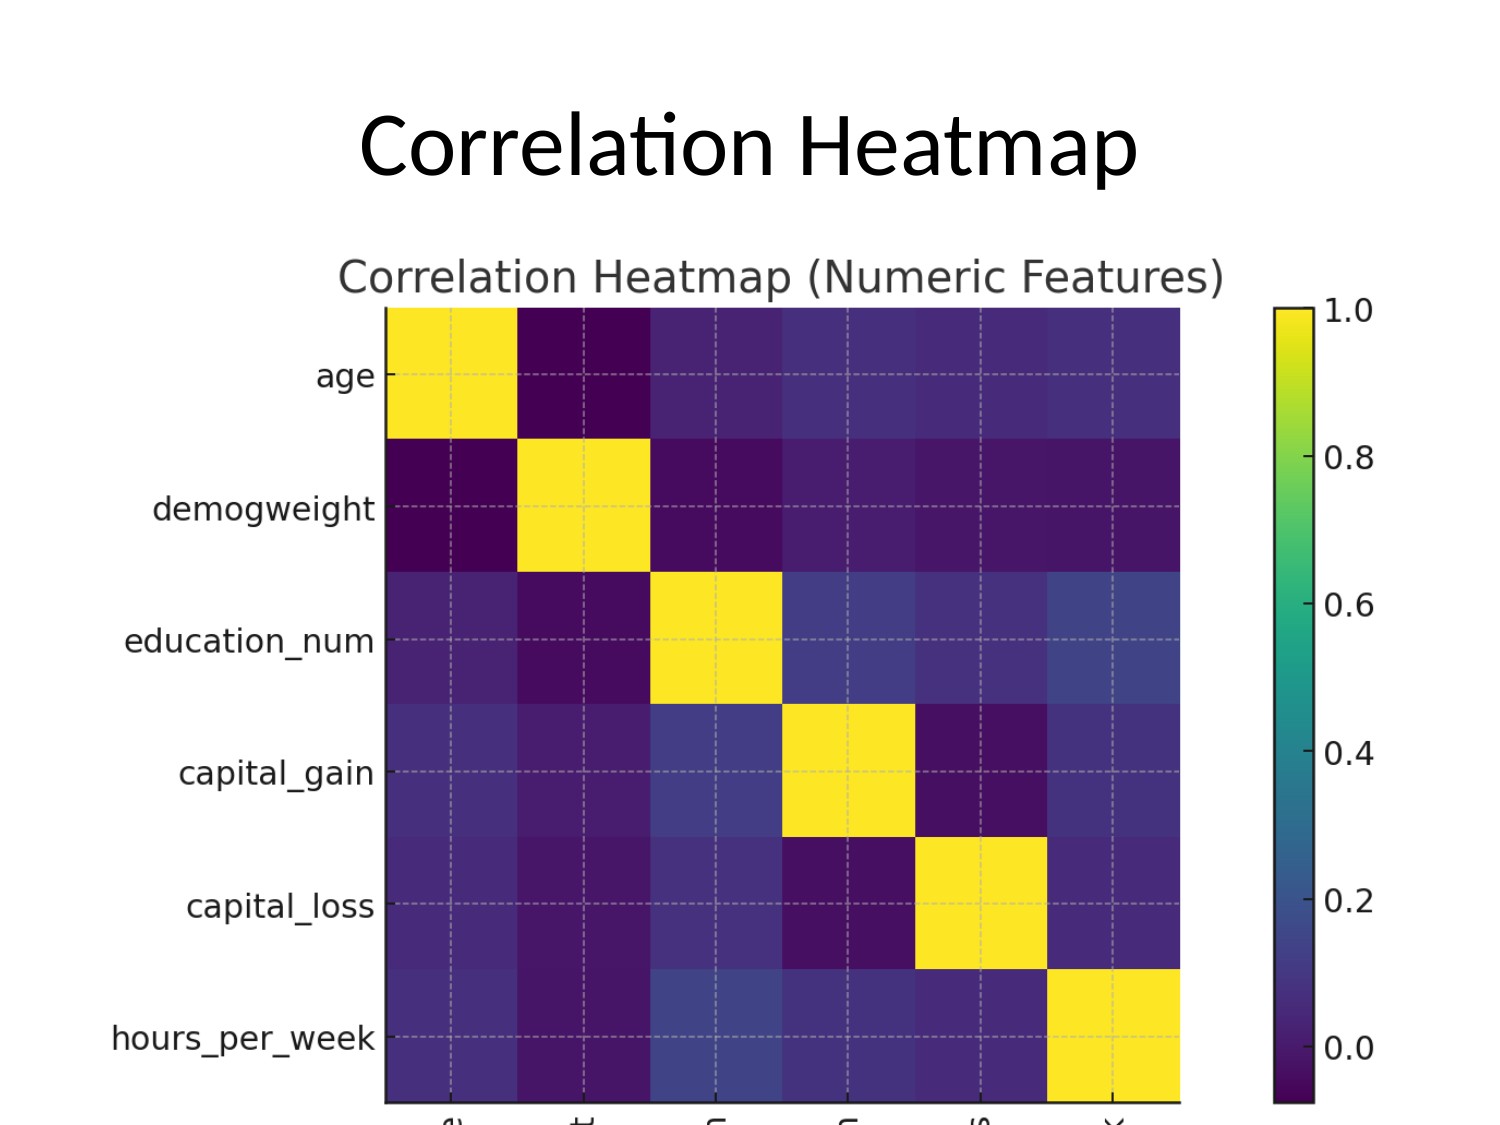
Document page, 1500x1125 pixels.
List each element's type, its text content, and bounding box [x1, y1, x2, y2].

title Correlation Heatmap [75, 45, 1425, 233]
picture [89, 239, 1396, 1125]
